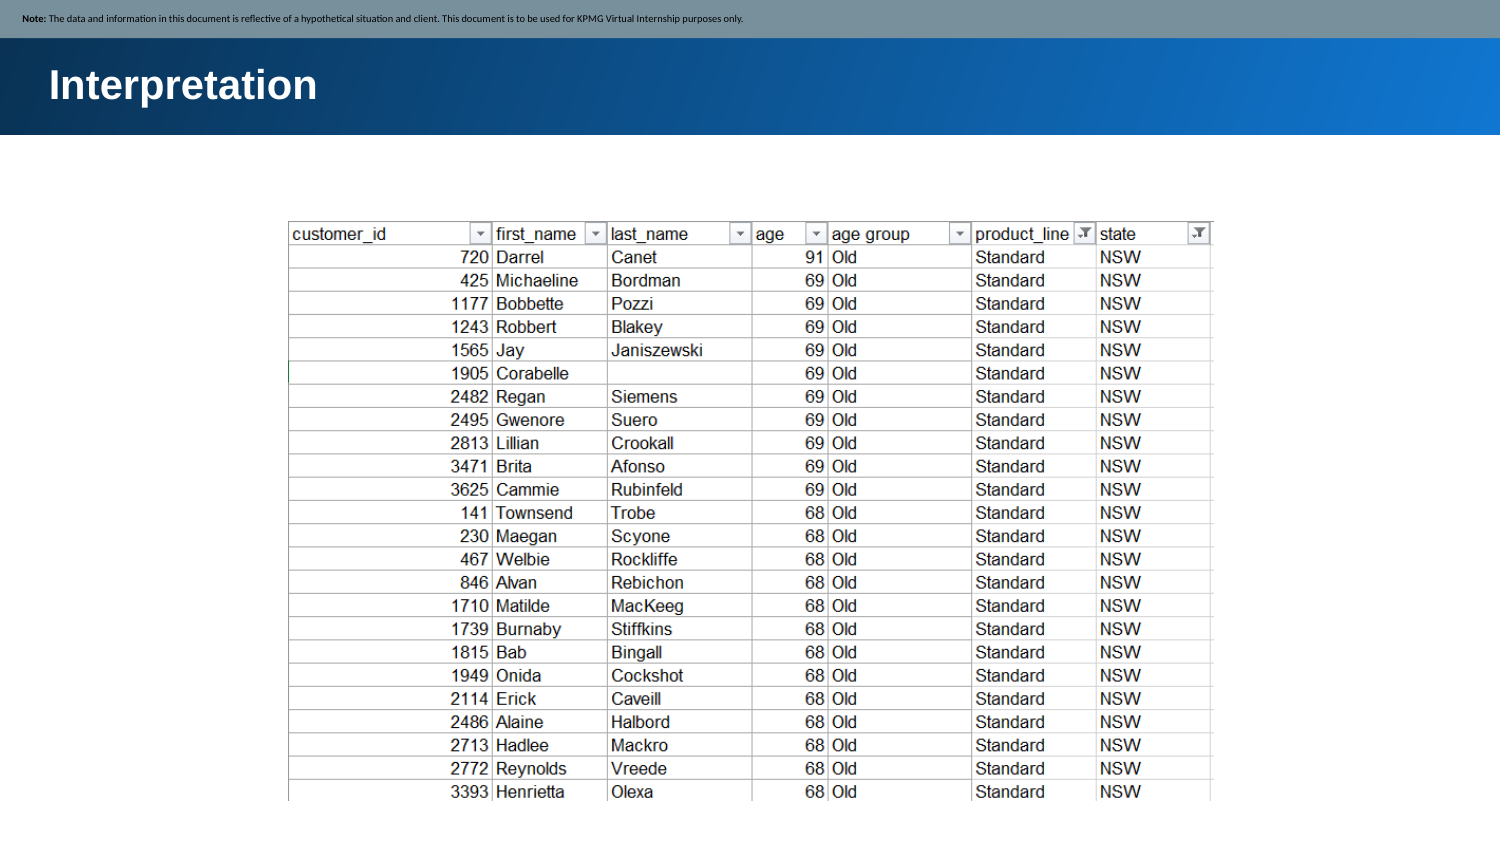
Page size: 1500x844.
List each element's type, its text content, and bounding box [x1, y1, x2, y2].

text_box Note: The data and information in this document is reflective of a hypothetical situation and client. This document is to be used for KPMG Virtual Internship purposes only. [0, 0, 1500, 39]
text_box [0, 39, 1500, 135]
text_box Interpretation [33, 43, 1439, 124]
picture [288, 220, 1215, 801]
